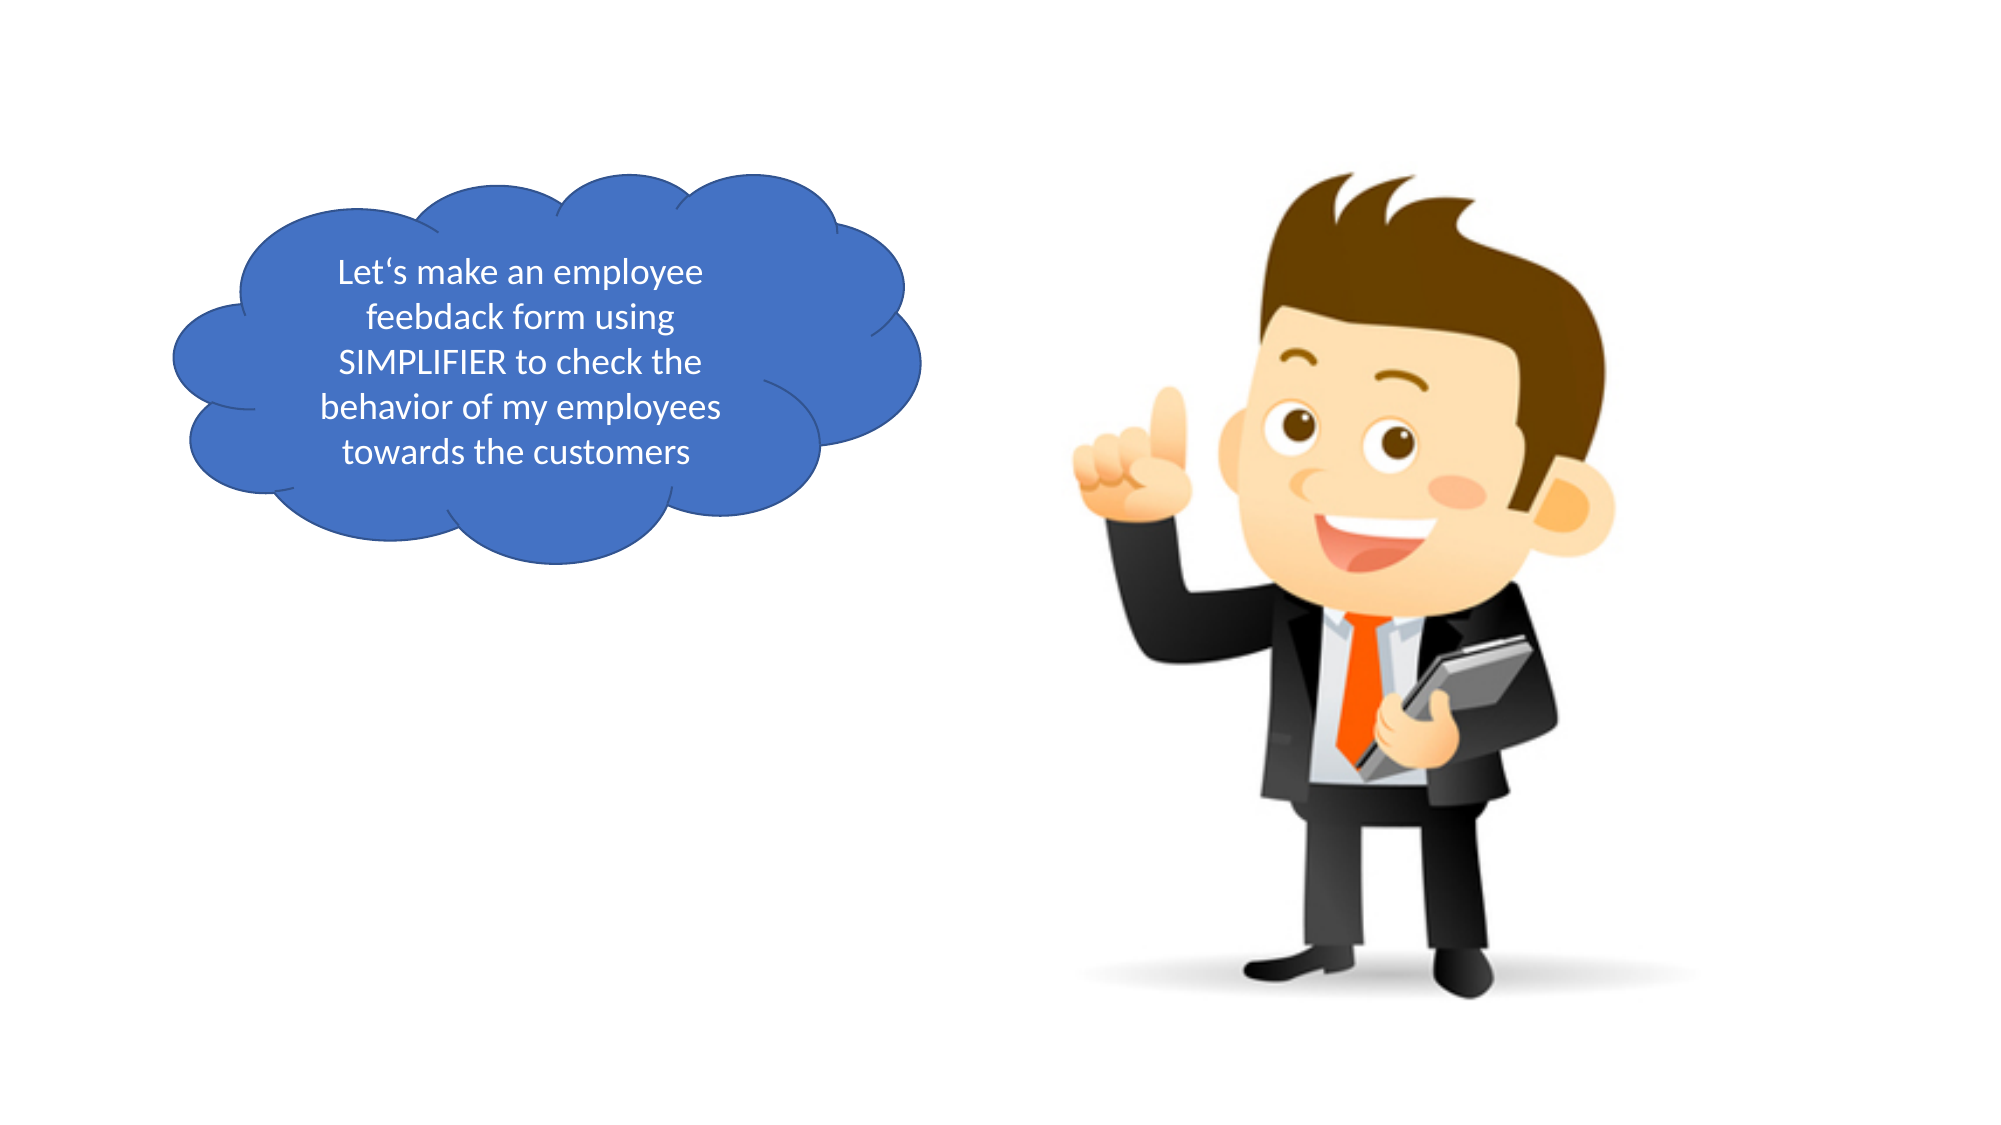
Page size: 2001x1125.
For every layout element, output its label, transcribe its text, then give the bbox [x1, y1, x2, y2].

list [1025, 161, 1710, 1005]
text_box Let‘s make an employee feebdack form using SIMPLIFIER to check the behavior of my employees towards the customers [172, 173, 922, 565]
